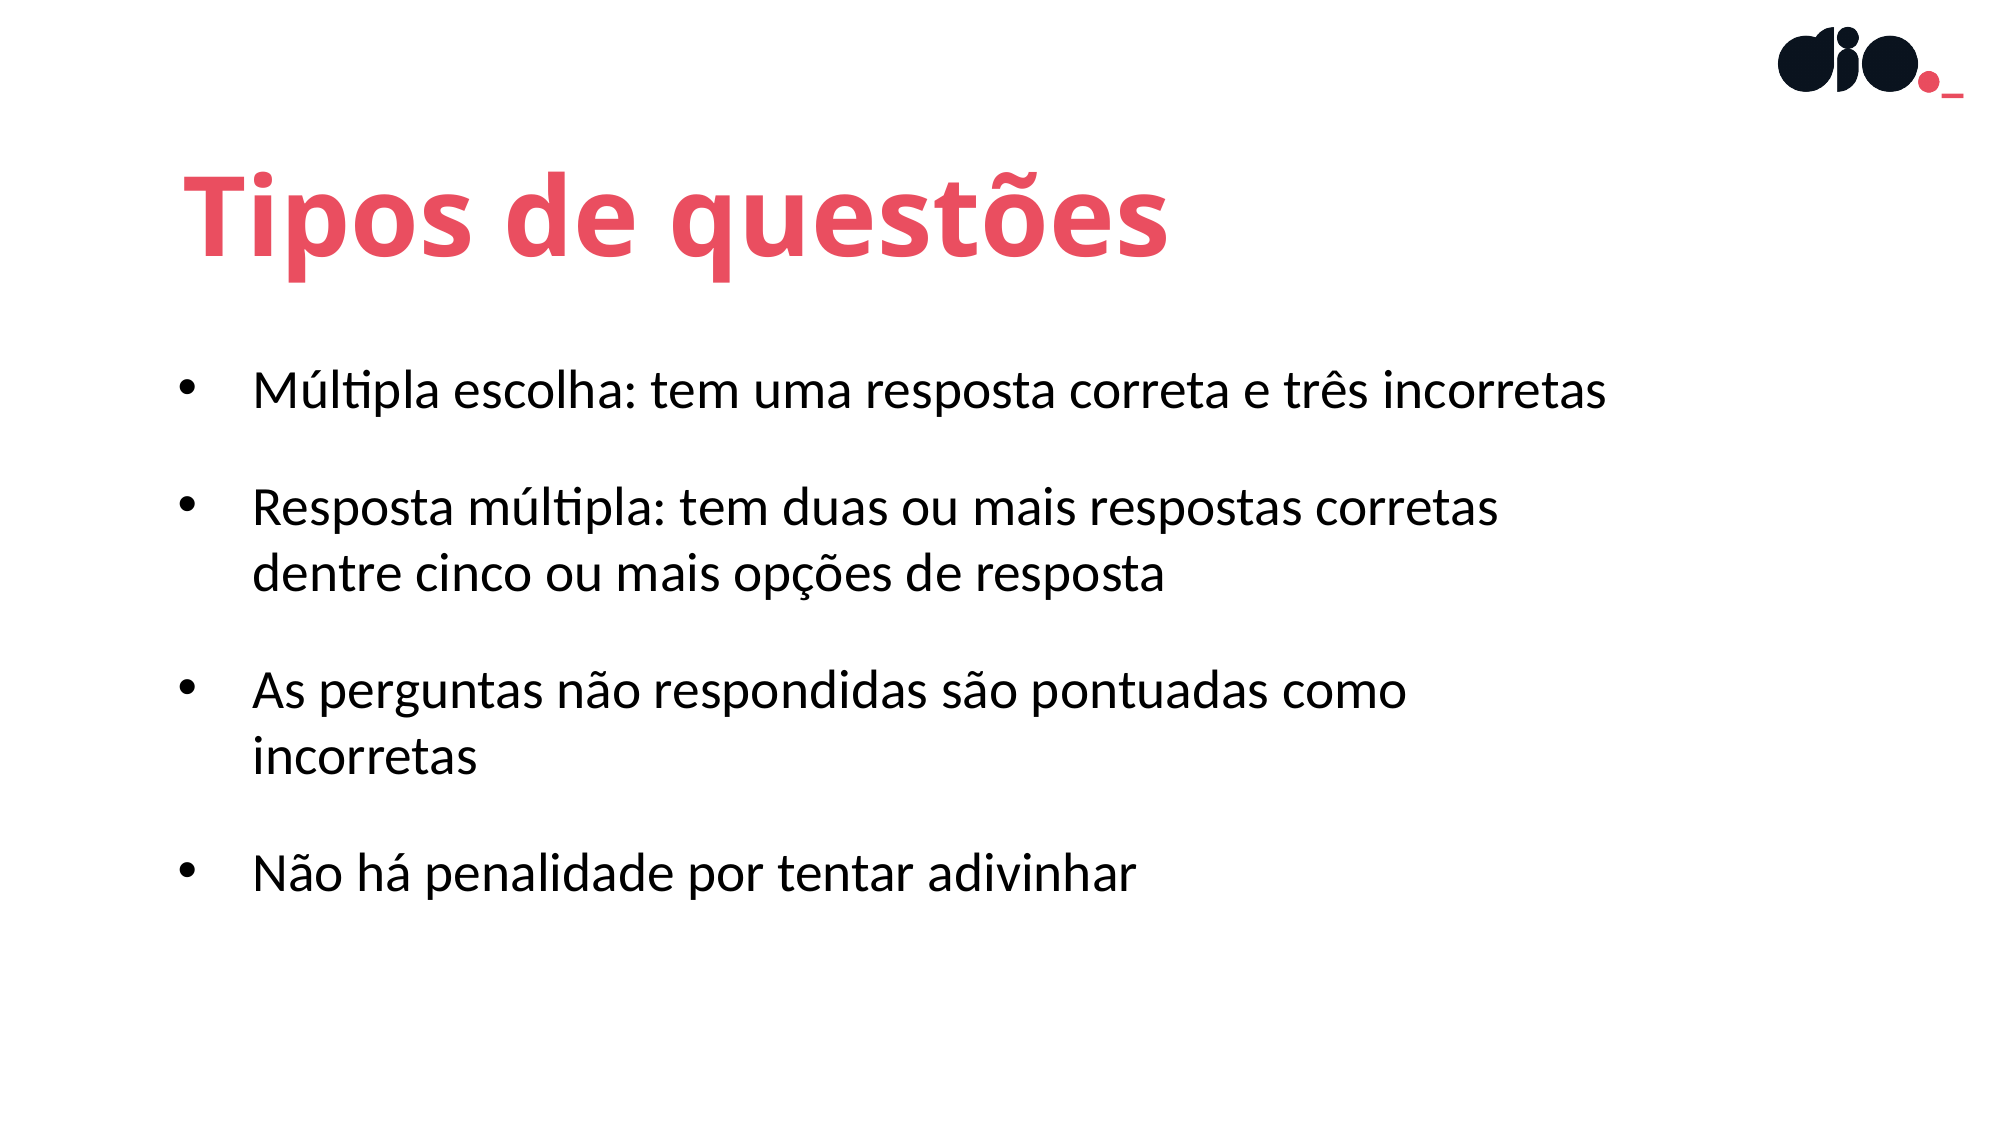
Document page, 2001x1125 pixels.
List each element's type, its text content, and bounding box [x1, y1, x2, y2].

text_box Múltipla escolha: tem uma resposta correta e três incorretas Resposta múltipla: tem duas ou mais respostas corretas dentre cinco ou mais opções de resposta As perguntas não respondidas são pontuadas como incorretas Não há penalidade por tentar adivinhar [157, 332, 1651, 935]
text_box Tipos de questões [162, 137, 2000, 269]
picture [1777, 26, 1964, 99]
